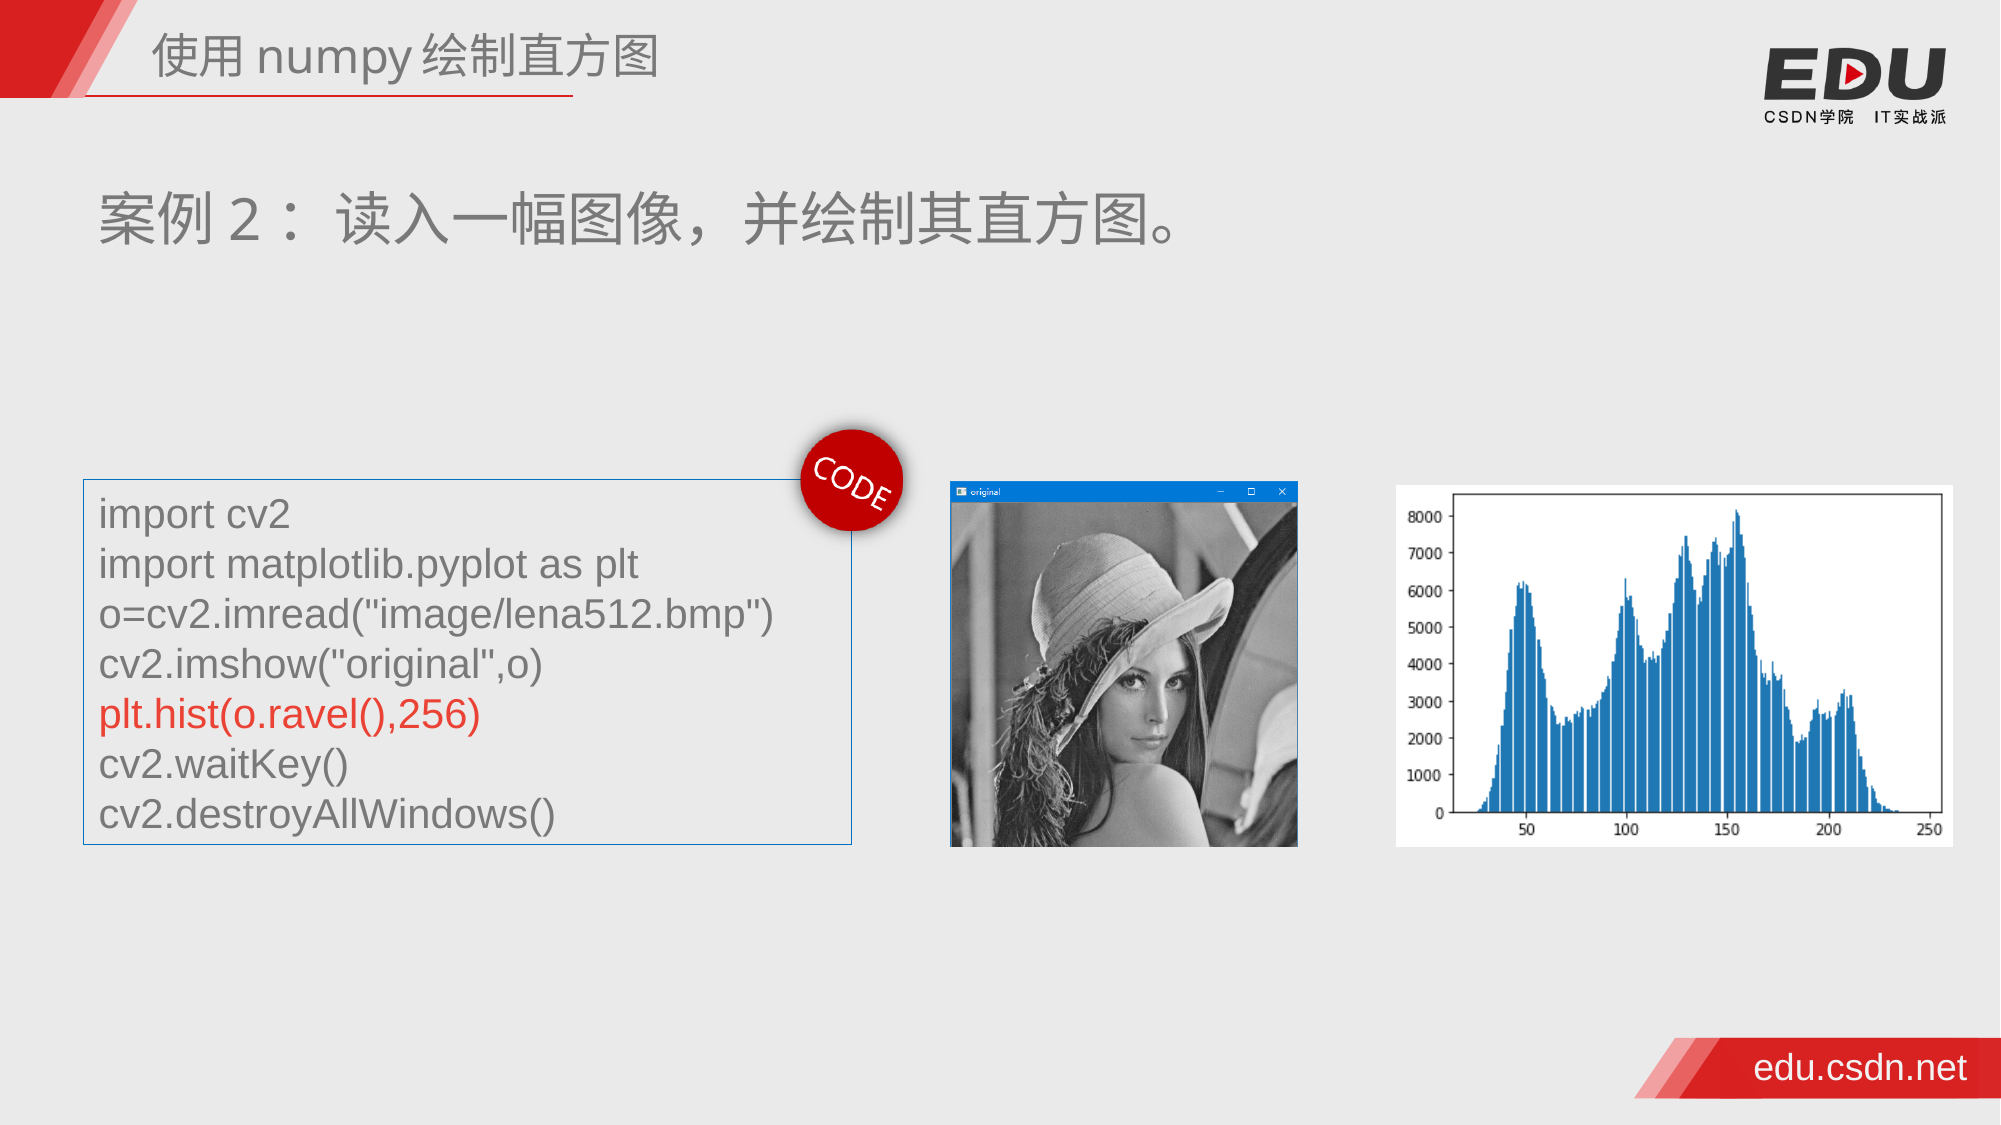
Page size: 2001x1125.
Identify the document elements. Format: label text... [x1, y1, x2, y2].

text_box 案例2：读入一幅图像，并绘制其直方图。 [83, 139, 1895, 260]
picture [950, 481, 1298, 847]
picture [775, 403, 928, 556]
picture [1396, 485, 1953, 847]
list 使用numpy绘制直方图 [142, 6, 723, 93]
picture [1761, 42, 1948, 128]
text_box import cv2 import matplotlib.pyplot as plt o=cv2.imread("image/lena512.bmp") cv2.imshow("original",o) plt.hist(o.ravel(),256) cv2.waitKey() cv2.destroyAllWindows() [83, 479, 852, 845]
